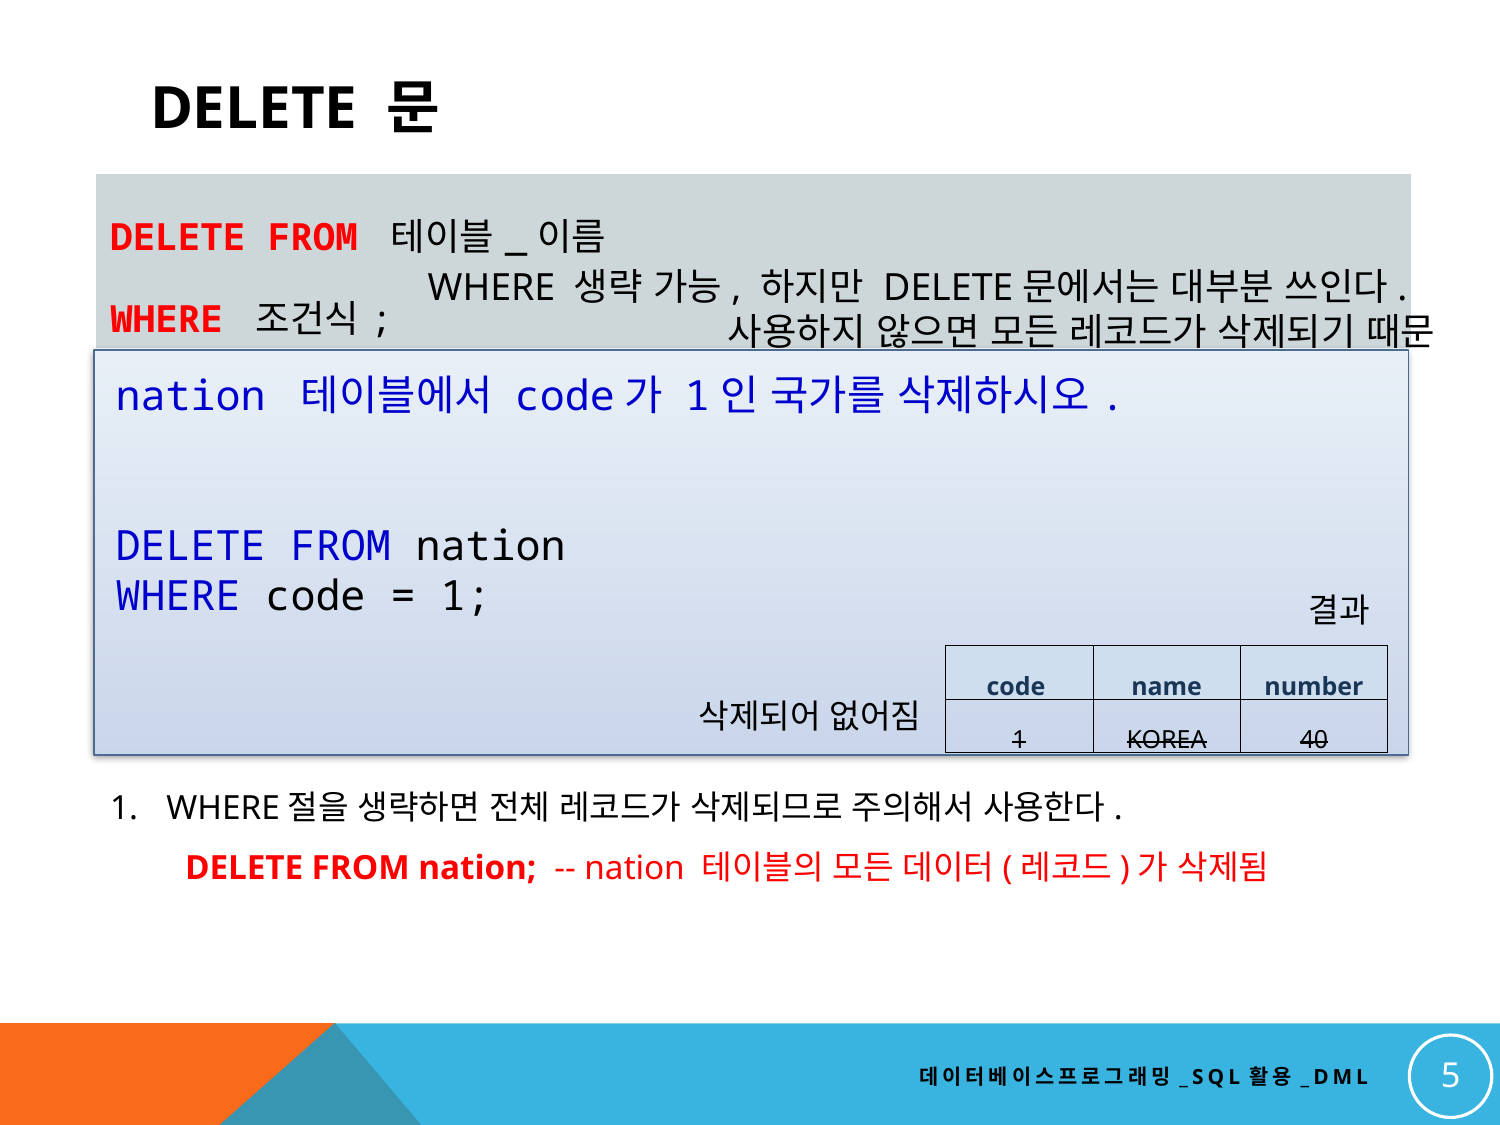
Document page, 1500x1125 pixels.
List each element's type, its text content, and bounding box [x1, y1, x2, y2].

slide_number 5 [1407, 1033, 1494, 1120]
table_cell 1 [946, 700, 1093, 752]
table_header DELETE FROM 테이블_이름 WHERE 조건식; [96, 174, 1411, 347]
text_box nation 테이블에서 code가 1인 국가를 삭제하시오. DELETE FROM nation WHERE code = 1; [100, 361, 1139, 627]
text_box [93, 349, 1409, 756]
table_header code [946, 646, 1093, 699]
text_box delete 문 [134, 59, 1369, 150]
text_box 결과 [1293, 581, 1394, 637]
text_box WHERE절을 생략하면 전체 레코드가 삭제되므로 주의해서 사용한다. DELETE FROM nation; -- nation 테이블의 모든 데이터(레코드)가 삭제됨 [95, 761, 1409, 894]
text_box WHERE 생략 가능, 하지만 DELETE문에서는 대부분 쓰인다. 사용하지 않으면 모든 레코드가 삭제되기 때문 [412, 255, 1451, 361]
footer 데이터베이스프로그래밍_SQL활용_DML [537, 1053, 1384, 1099]
text_box 삭제되어 없어짐 [643, 687, 946, 743]
table_header name [1094, 646, 1240, 699]
table_cell 40 [1241, 700, 1387, 752]
table_header number [1241, 646, 1387, 699]
table_cell KOREA [1094, 700, 1240, 752]
